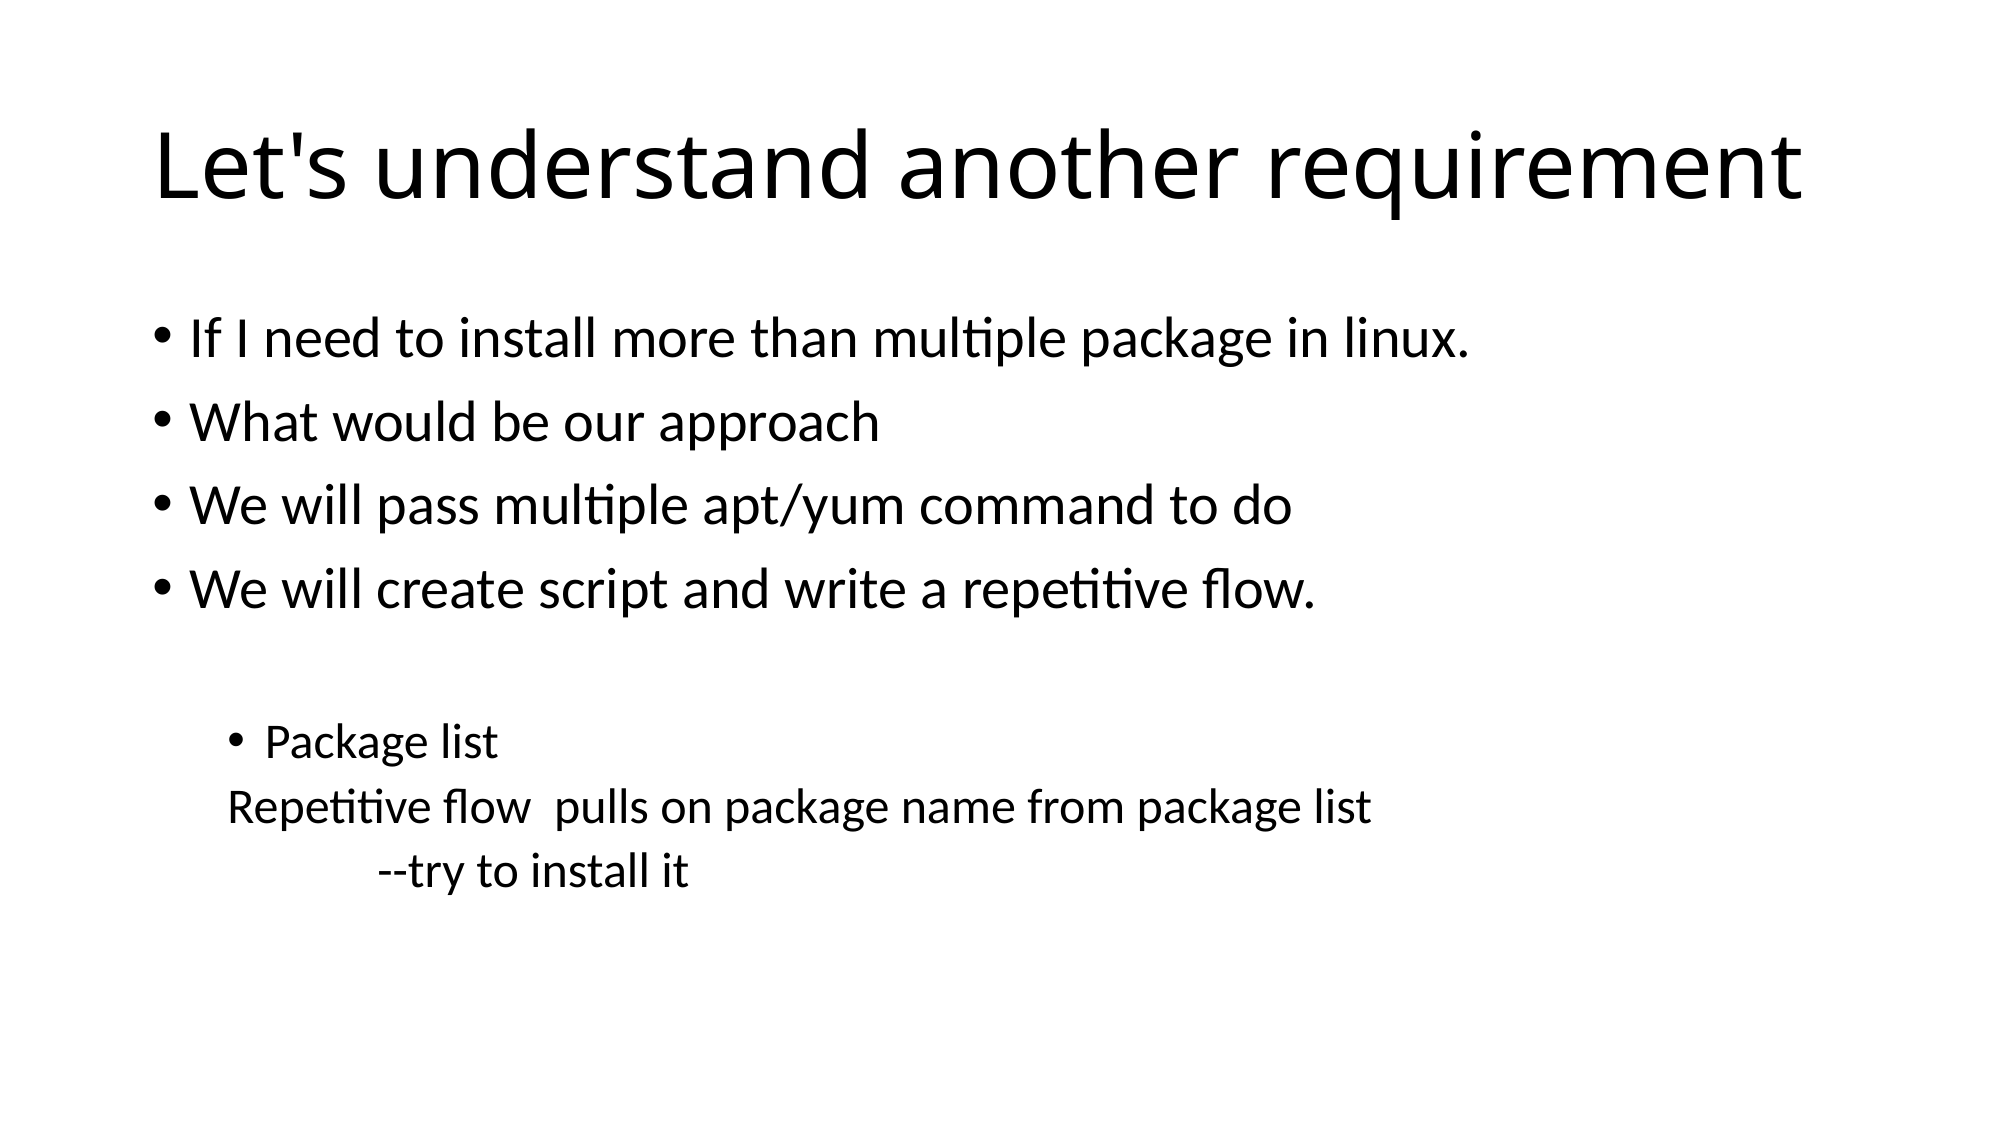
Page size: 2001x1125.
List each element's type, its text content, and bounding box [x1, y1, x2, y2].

title Let's understand another requirement [137, 59, 1863, 278]
list If I need to install more than multiple package in linux. What would be our approach We will pass multiple apt/yum command to do We will create script and write a repetitive flow. Package list Repetitive flow pulls on package name from package list --try to install it [137, 299, 1863, 1014]
